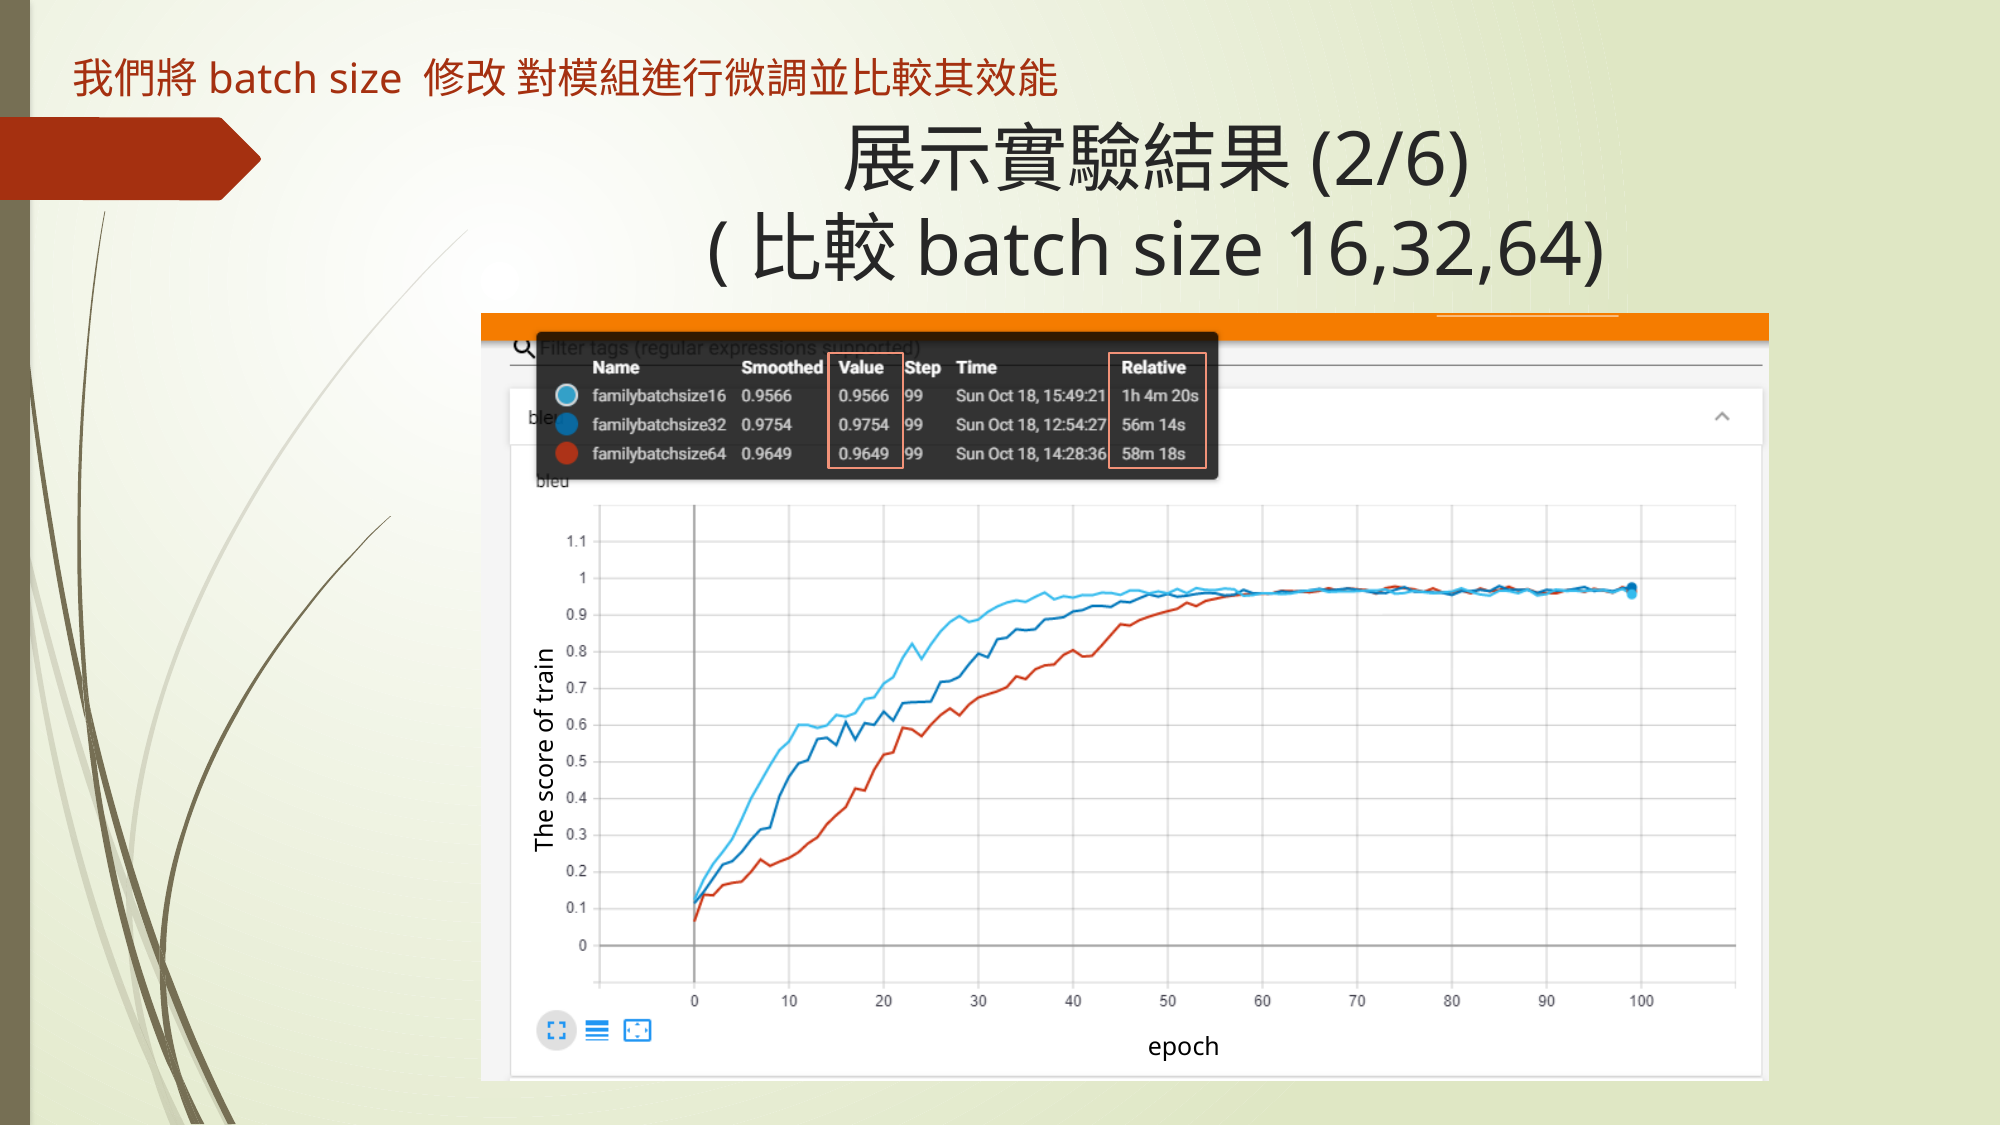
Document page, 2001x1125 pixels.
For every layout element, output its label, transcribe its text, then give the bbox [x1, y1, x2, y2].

text_box 我們將batch size 修改 對模組進行微調並比較其效能 [57, 44, 1074, 110]
title 展示實驗結果(2/6) (比較batch size 16,32,64) [425, 102, 1888, 313]
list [480, 313, 1769, 1081]
